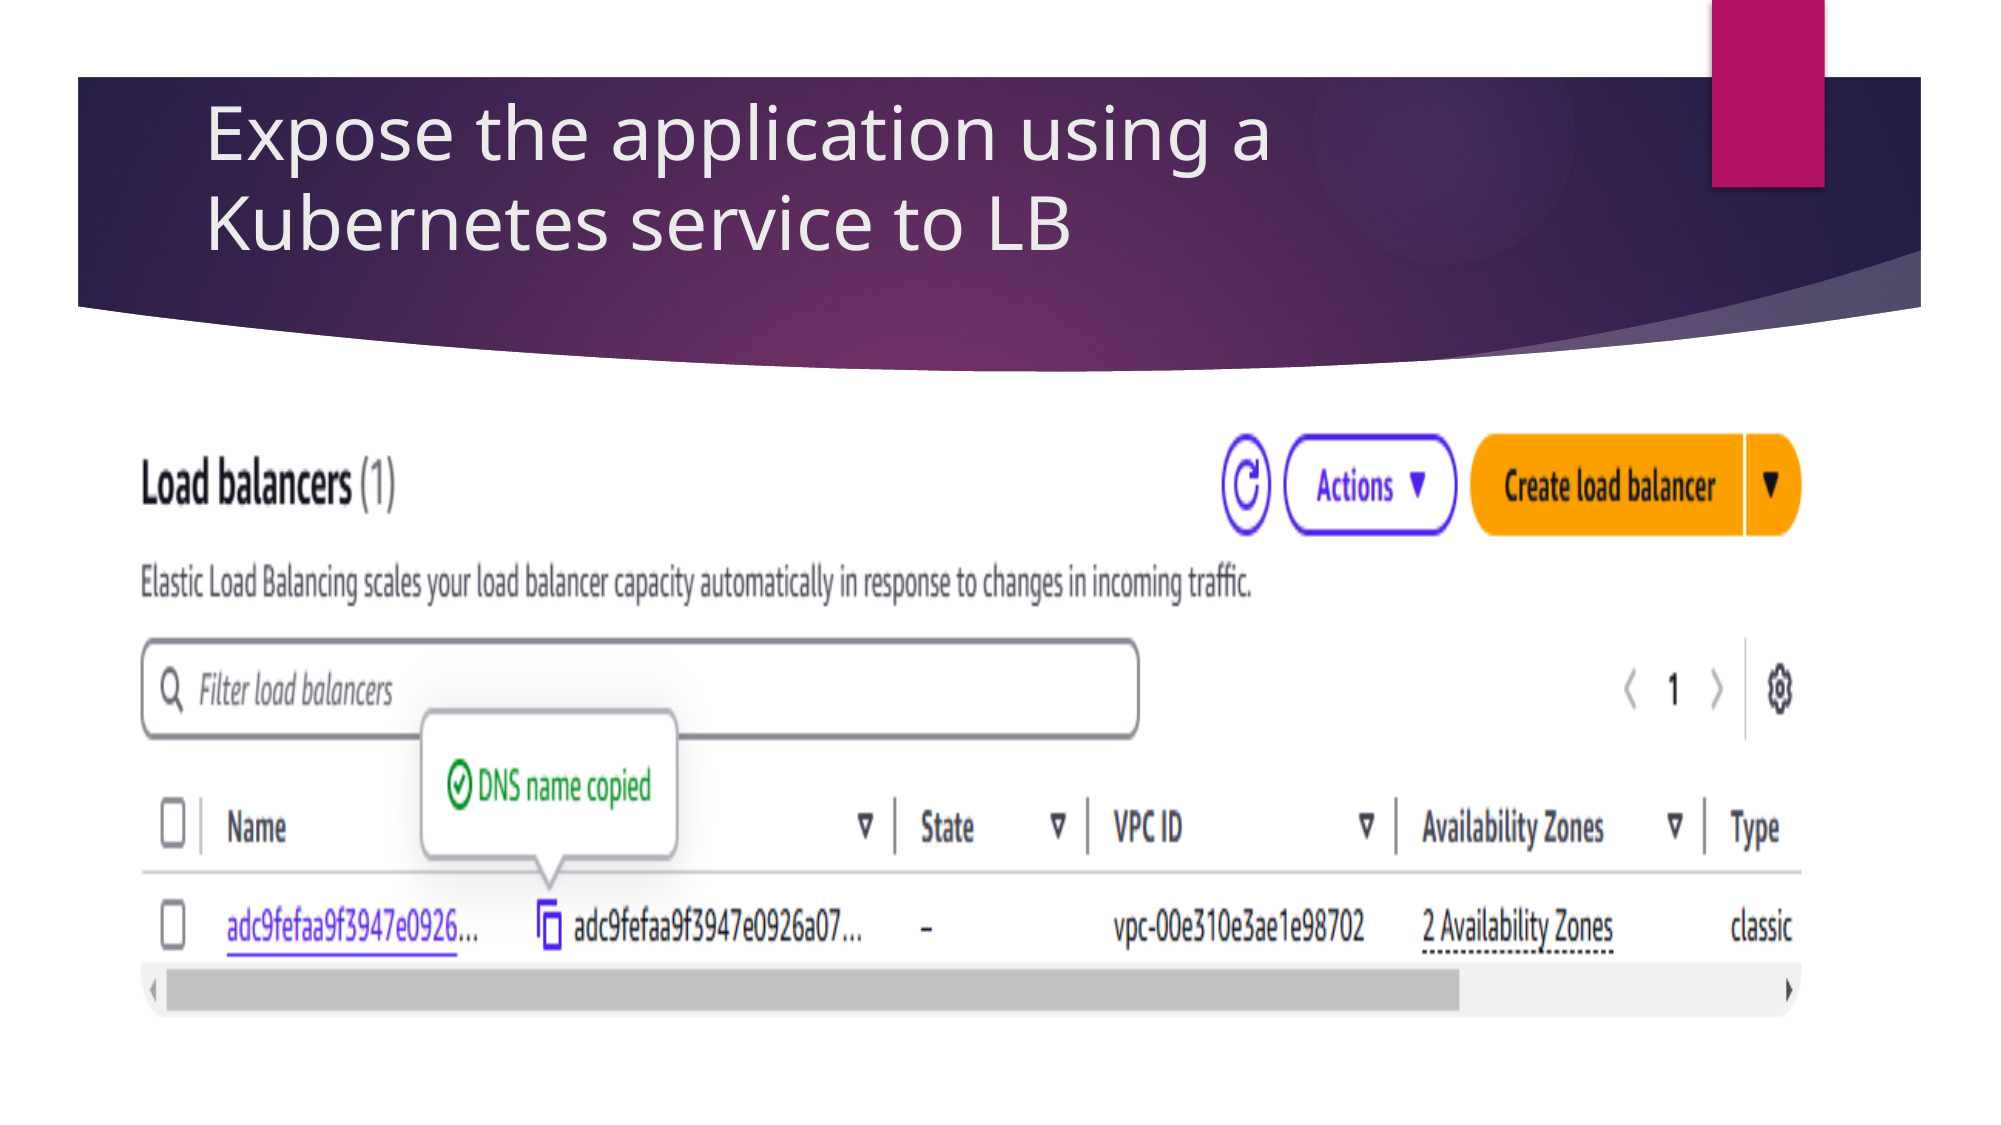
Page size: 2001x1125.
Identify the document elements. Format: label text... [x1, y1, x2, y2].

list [110, 419, 1822, 1066]
title Expose the application using a Kubernetes service to LB [189, 159, 1627, 372]
